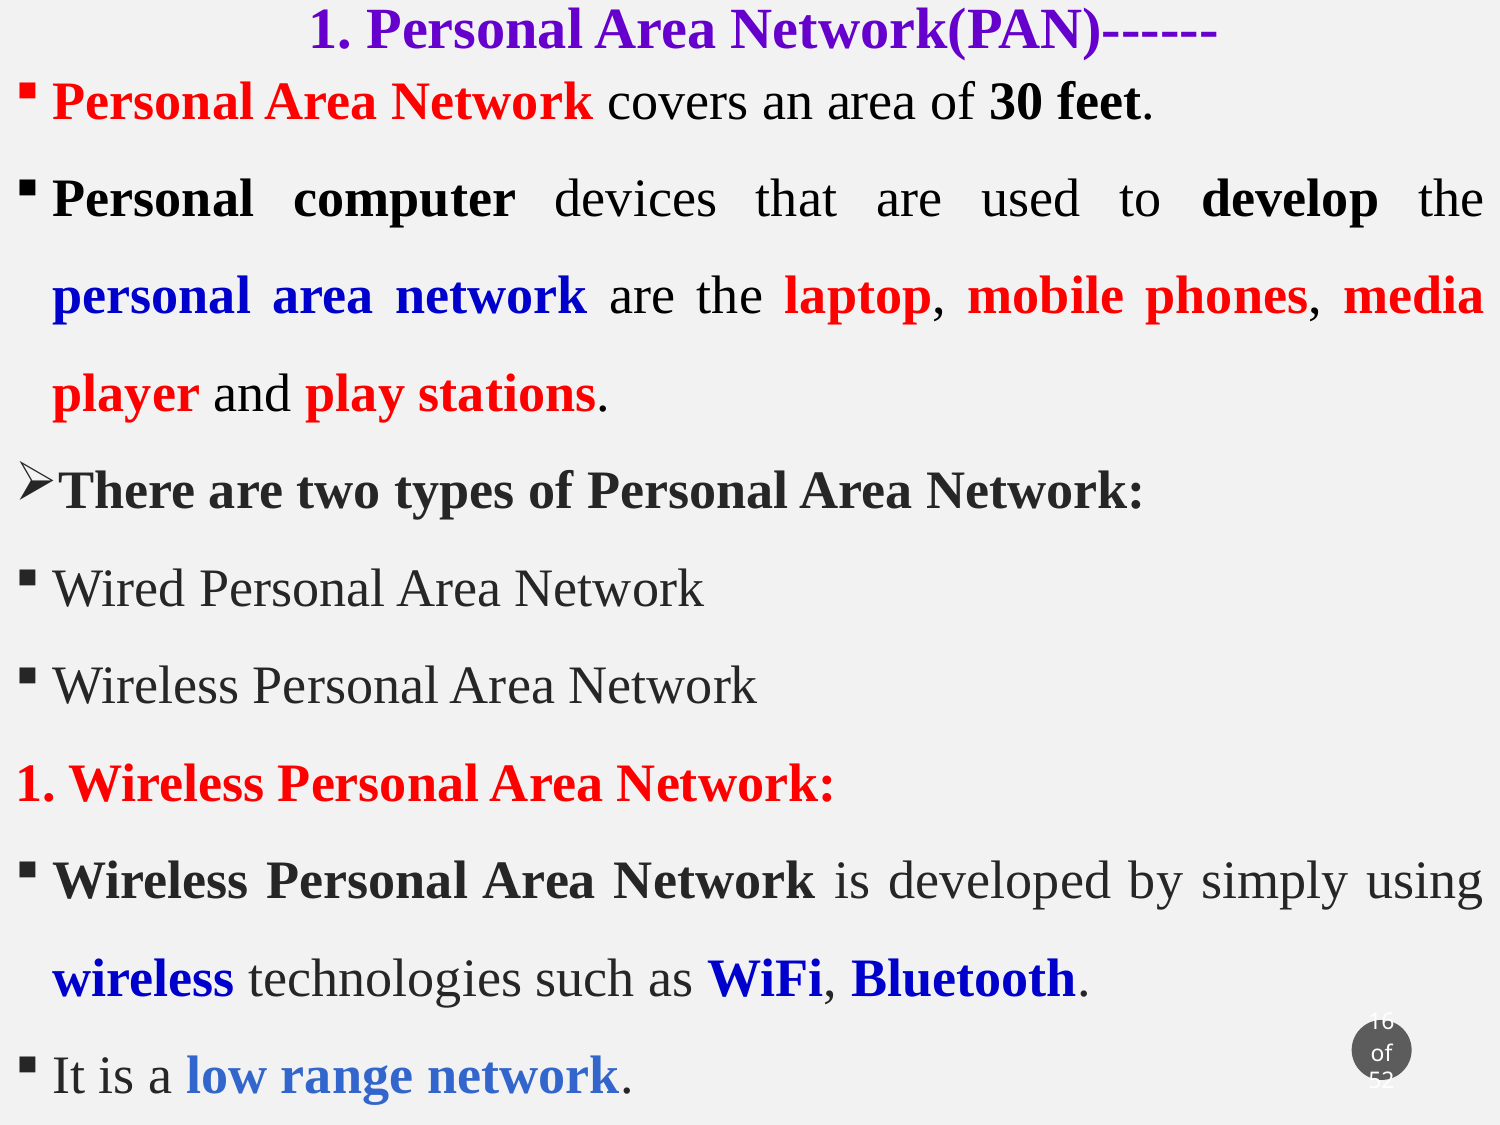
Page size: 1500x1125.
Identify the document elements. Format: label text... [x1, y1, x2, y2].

slide_number 16 of 52 [1351, 1019, 1412, 1080]
list Personal Area Network covers an area of 30 feet. Personal computer devices that are used to develop the personal area network are the laptop, mobile phones, media player and play stations. There are two types of Personal Area Network: Wired Personal Area Network Wireless Personal Area Network 1. Wireless Personal Area Network: Wireless Personal Area Network is developed by simply using wireless technologies such as WiFi, Bluetooth. It is a low range network. [0, 24, 1500, 1125]
text_box 1. Personal Area Network(PAN)------ [50, 0, 1425, 75]
